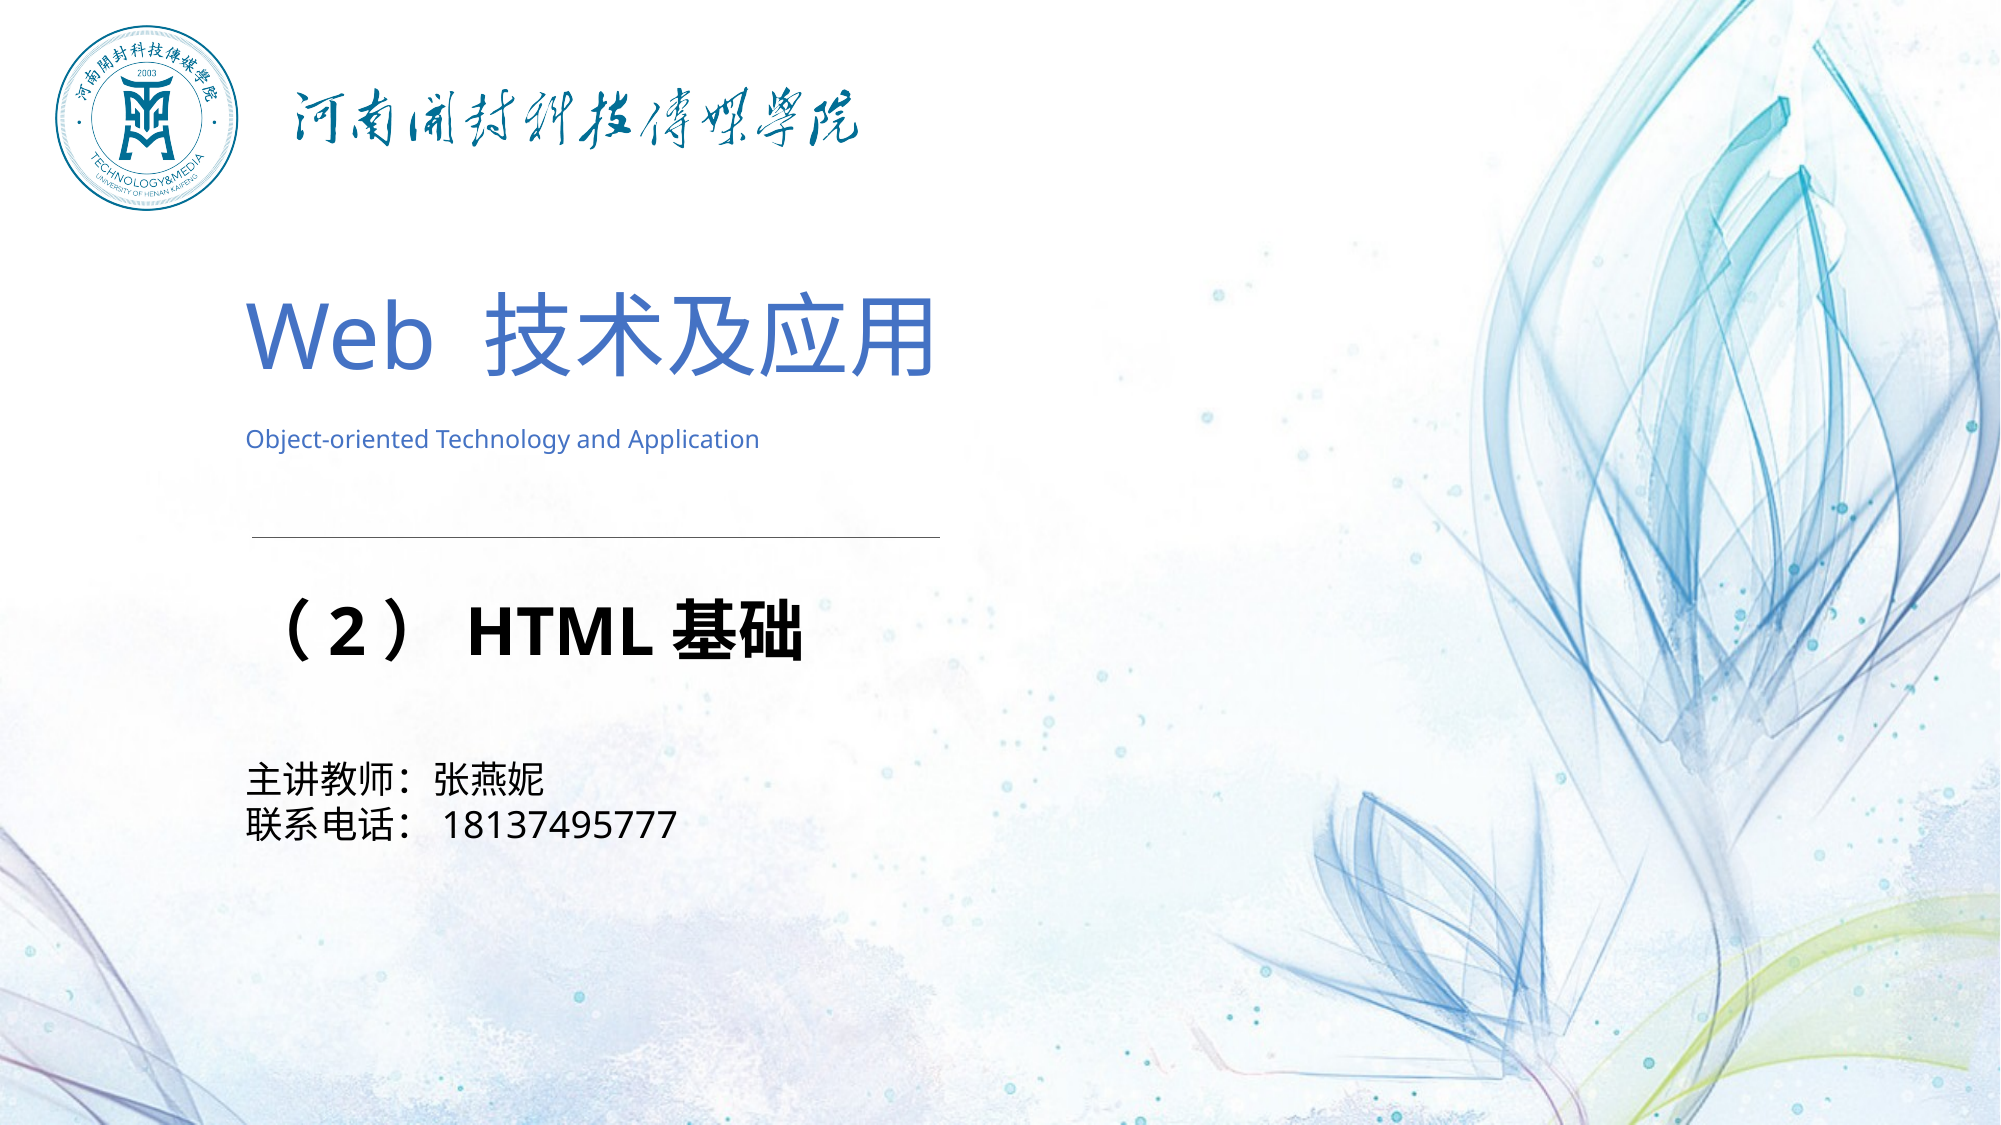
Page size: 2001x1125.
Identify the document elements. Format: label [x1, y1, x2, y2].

text_box [230, 270, 1382, 855]
picture [0, 0, 2001, 1125]
